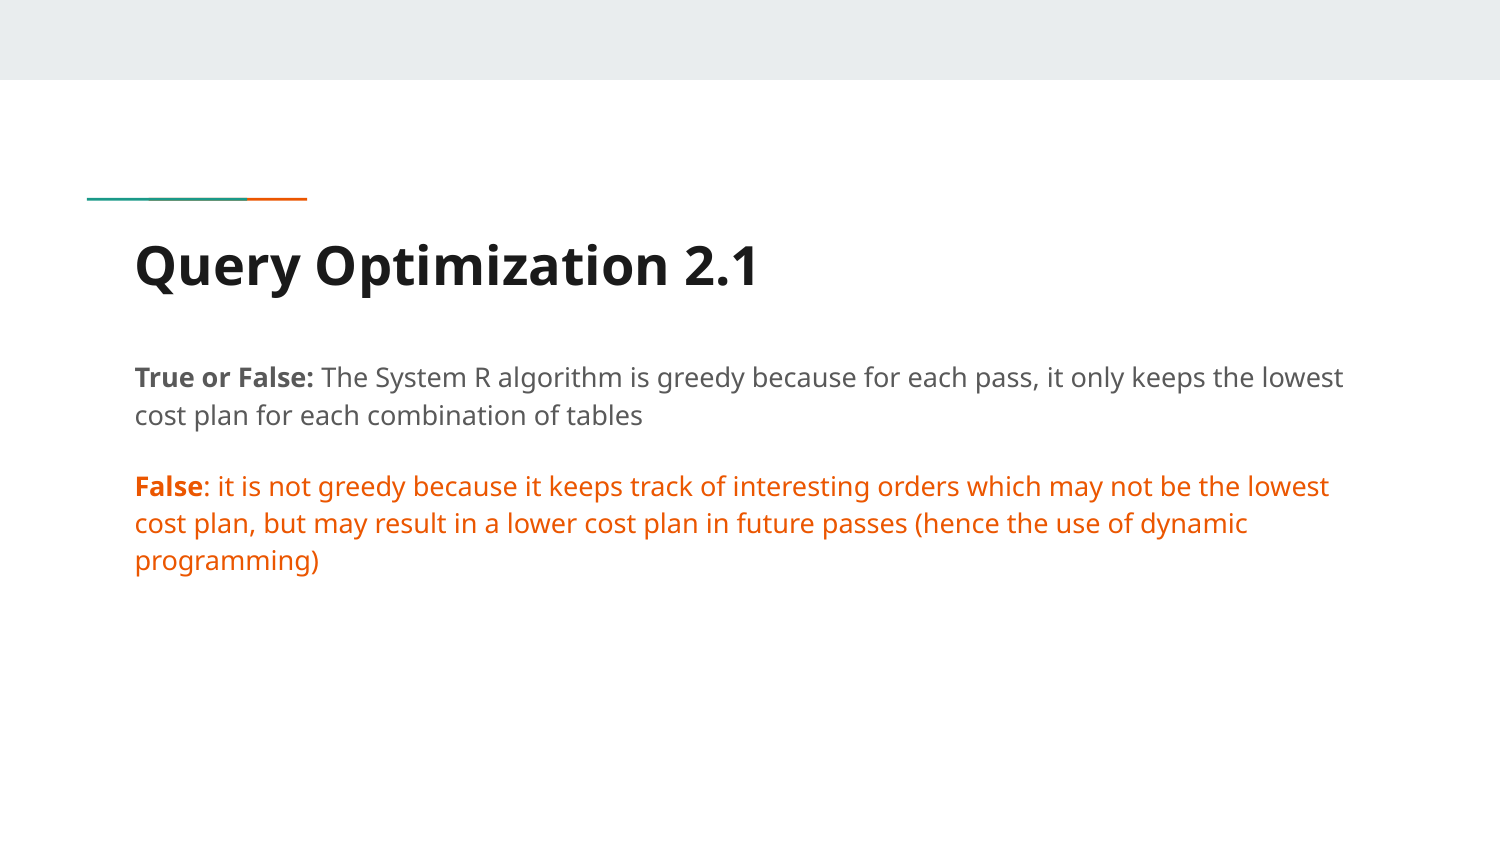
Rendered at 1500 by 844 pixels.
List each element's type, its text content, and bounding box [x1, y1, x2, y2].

title Query Optimization 2.1 [119, 216, 1381, 305]
list True or False: The System R algorithm is greedy because for each pass, it only keeps the lowest cost plan for each combination of tables False: it is not greedy because it keeps track of interesting orders which may not be the lowest cost plan, but may result in a lower cost plan in future passes (hence the use of dynamic programming) [119, 341, 1381, 712]
